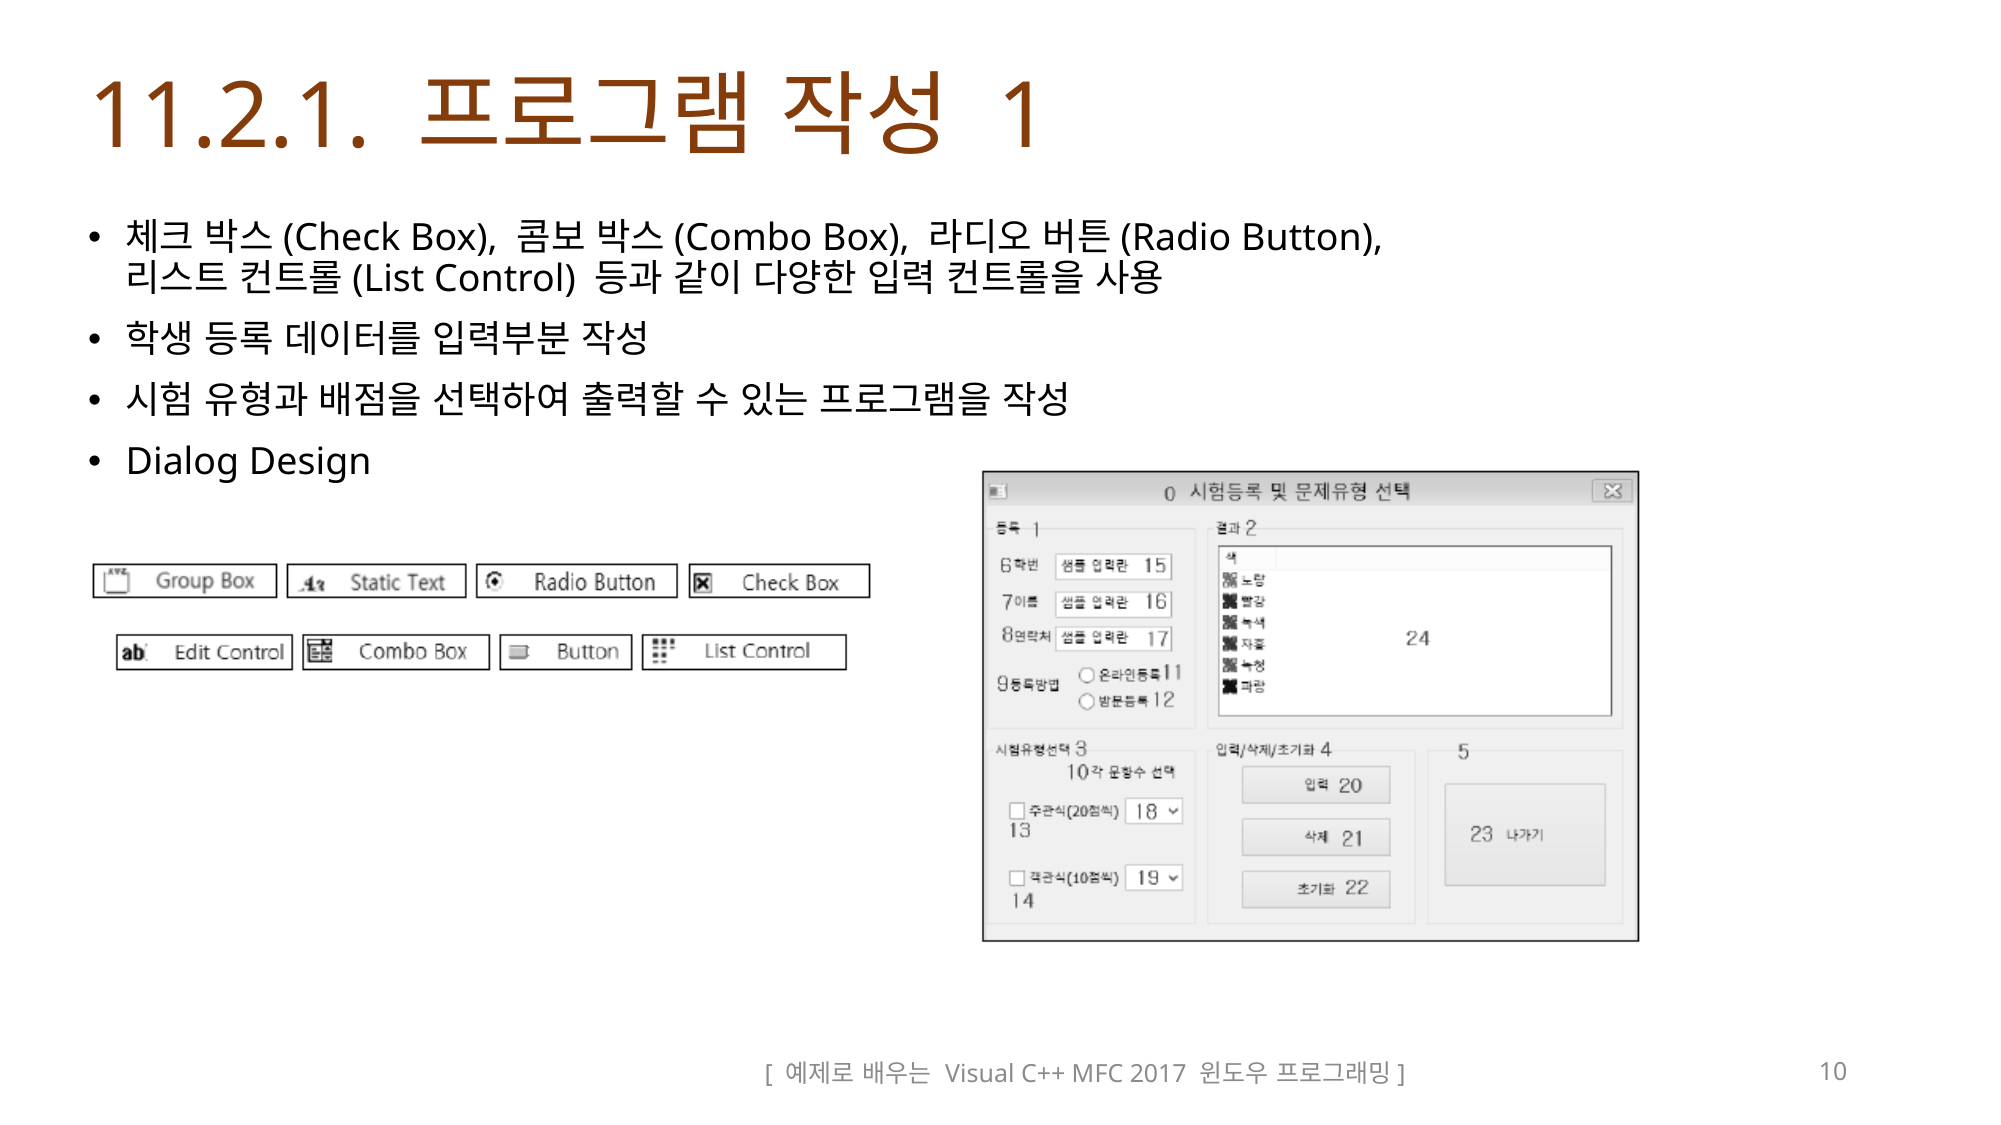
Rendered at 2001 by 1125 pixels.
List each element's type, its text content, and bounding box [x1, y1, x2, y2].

picture [973, 460, 1649, 950]
list 체크 박스(Check Box), 콤보 박스(Combo Box), 라디오 버튼(Radio Button), 리스트 컨트롤(List Control) 등과 같이 다양한 입력 컨트롤을 사용 학생 등록 데이터를 입력부분 작성 시험 유형과 배점을 선택하여 출력할 수 있는 프로그램을 작성 Dialog Design [73, 210, 1484, 950]
slide_number 10 [1412, 1042, 1863, 1103]
title 11.2.1. 프로그램 작성 1 [73, 57, 1484, 179]
picture [82, 556, 880, 680]
footer [ 예제로 배우는 Visual C++ MFC 2017 윈도우 프로그래밍] [662, 1042, 1412, 1103]
